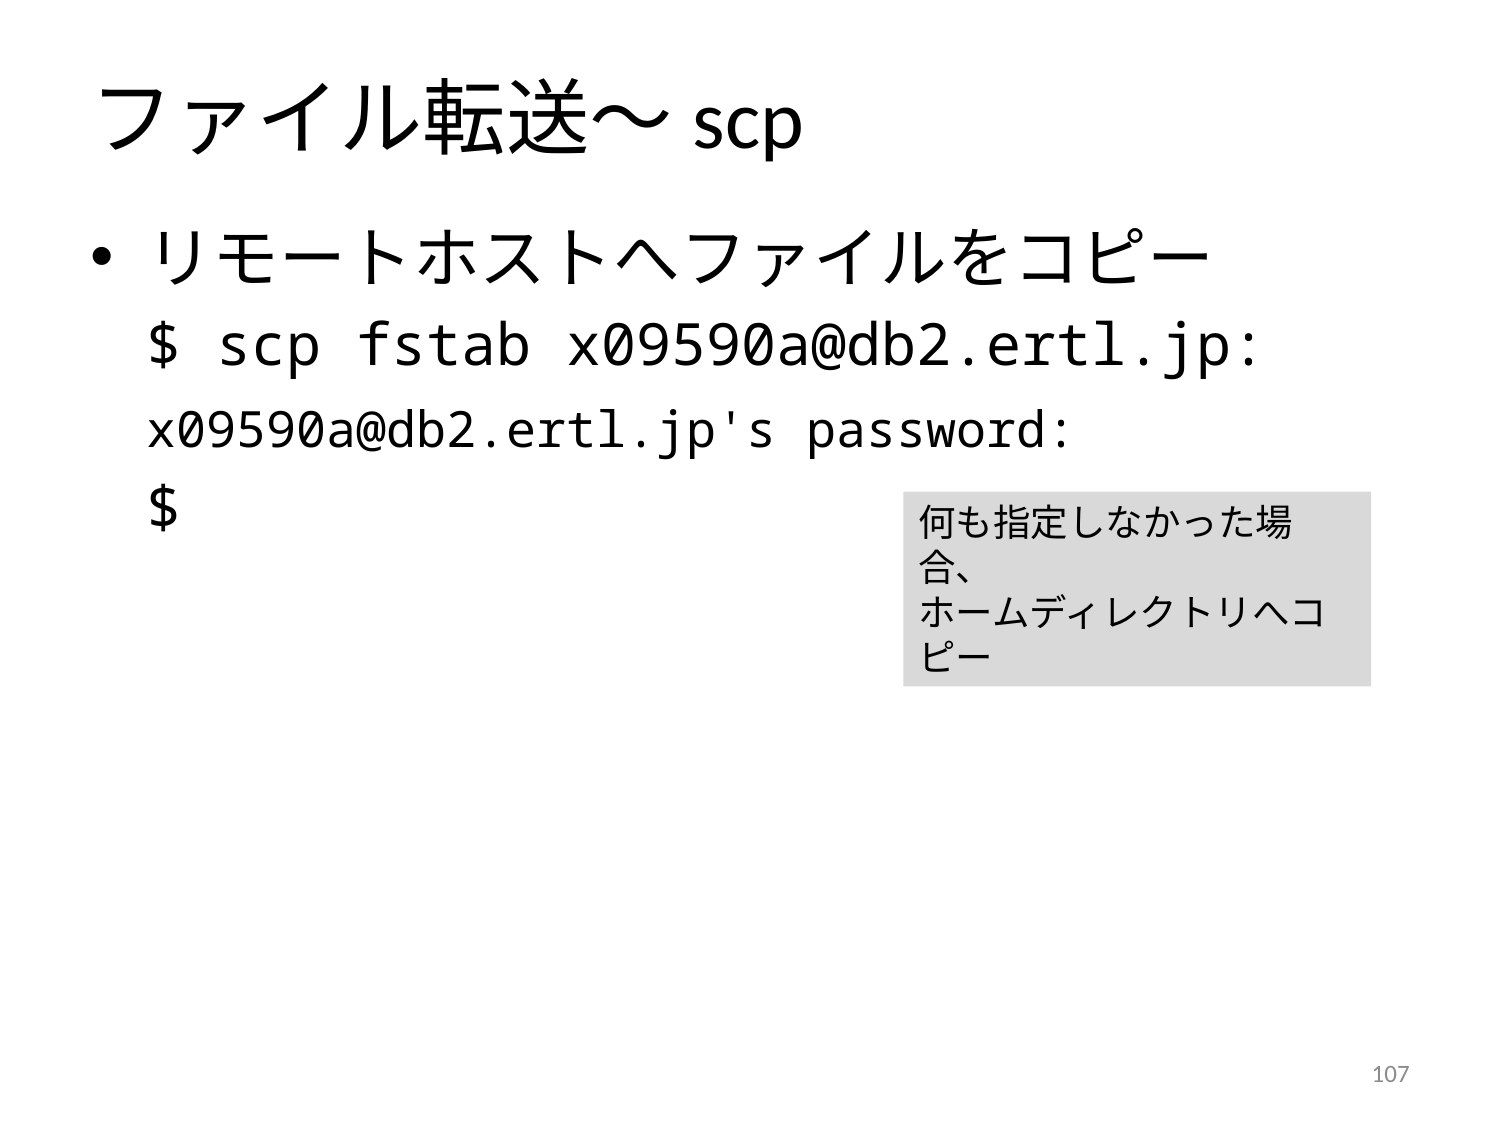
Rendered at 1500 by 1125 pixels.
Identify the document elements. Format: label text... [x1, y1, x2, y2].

list リモートホストへファイルをコピー $ scp fstab x09590a@db2.ertl.jp: x09590a@db2.ertl.jp's password: $ [74, 207, 1426, 1036]
title ファイル転送～scp [74, 44, 1426, 185]
text_box 何も指定しなかった場合、 ホームディレクトリへコピー [903, 491, 1372, 687]
slide_number 106 [1074, 1042, 1425, 1103]
